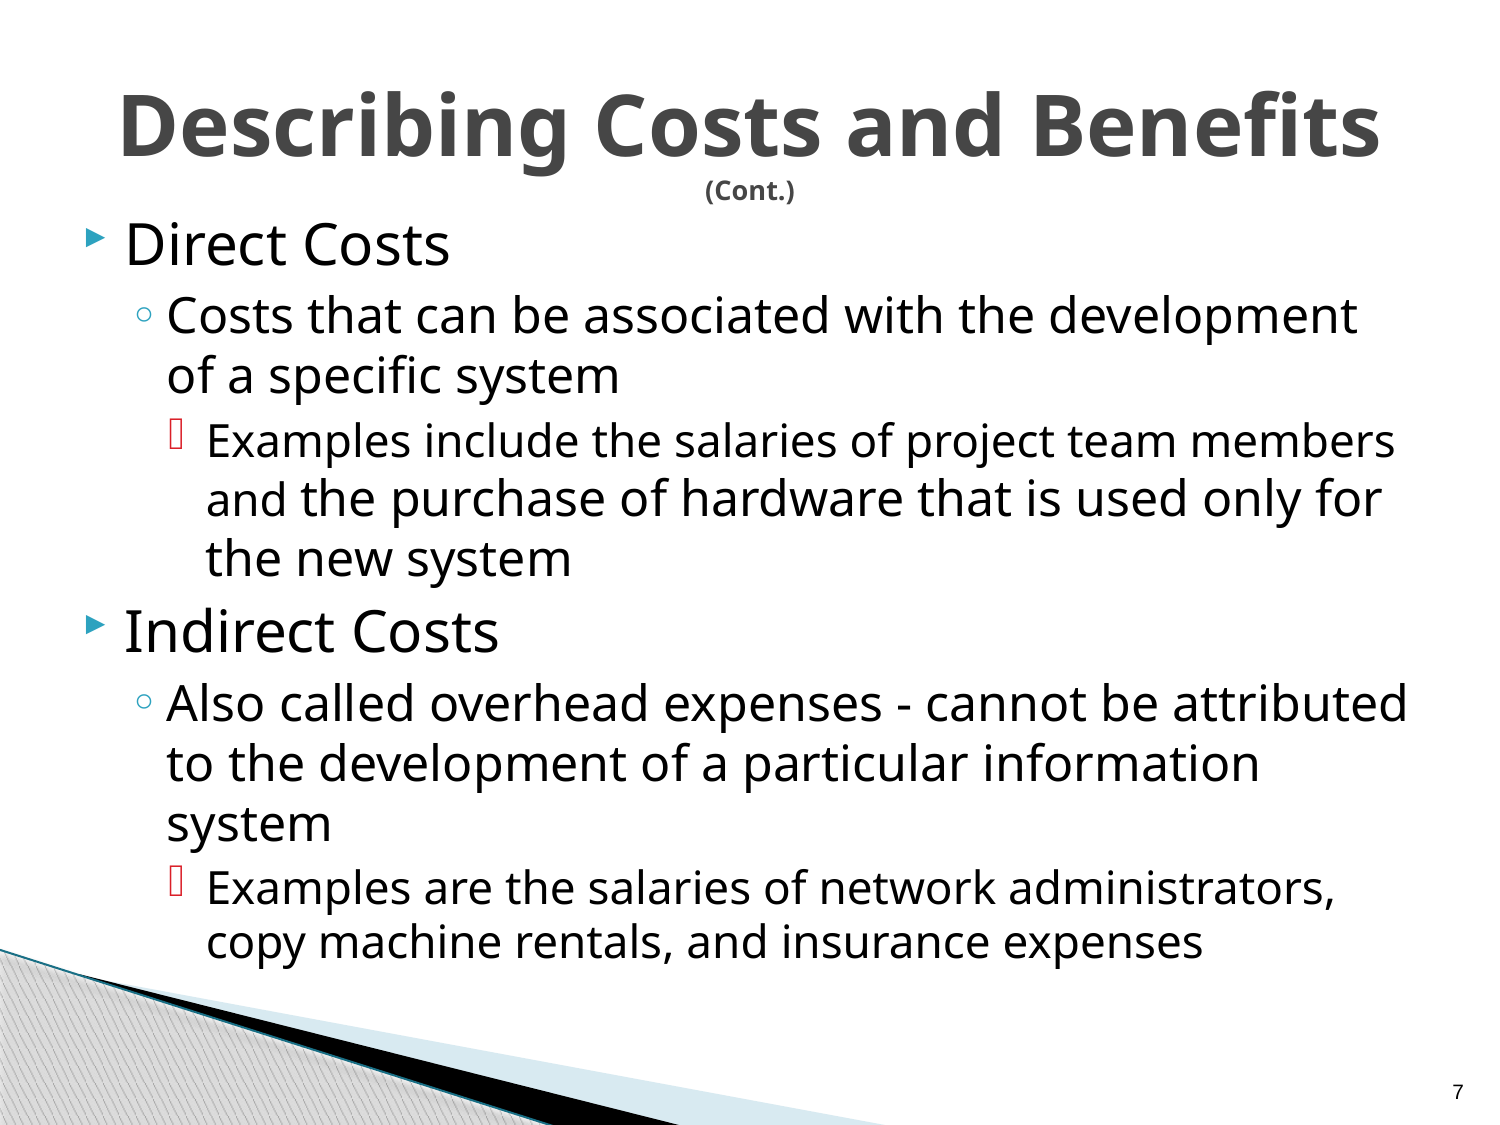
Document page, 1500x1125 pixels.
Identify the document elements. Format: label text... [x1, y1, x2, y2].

slide_number 7 [1418, 1051, 1479, 1112]
title Describing Costs and Benefits (Cont.) [75, 45, 1425, 200]
list Direct Costs Costs that can be associated with the development of a specific system Examples include the salaries of project team members and the purchase of hardware that is used only for the new system Indirect Costs Also called overhead expenses - cannot be attributed to the development of a particular information system Examples are the salaries of network administrators, copy machine rentals, and insurance expenses [50, 200, 1425, 1025]
